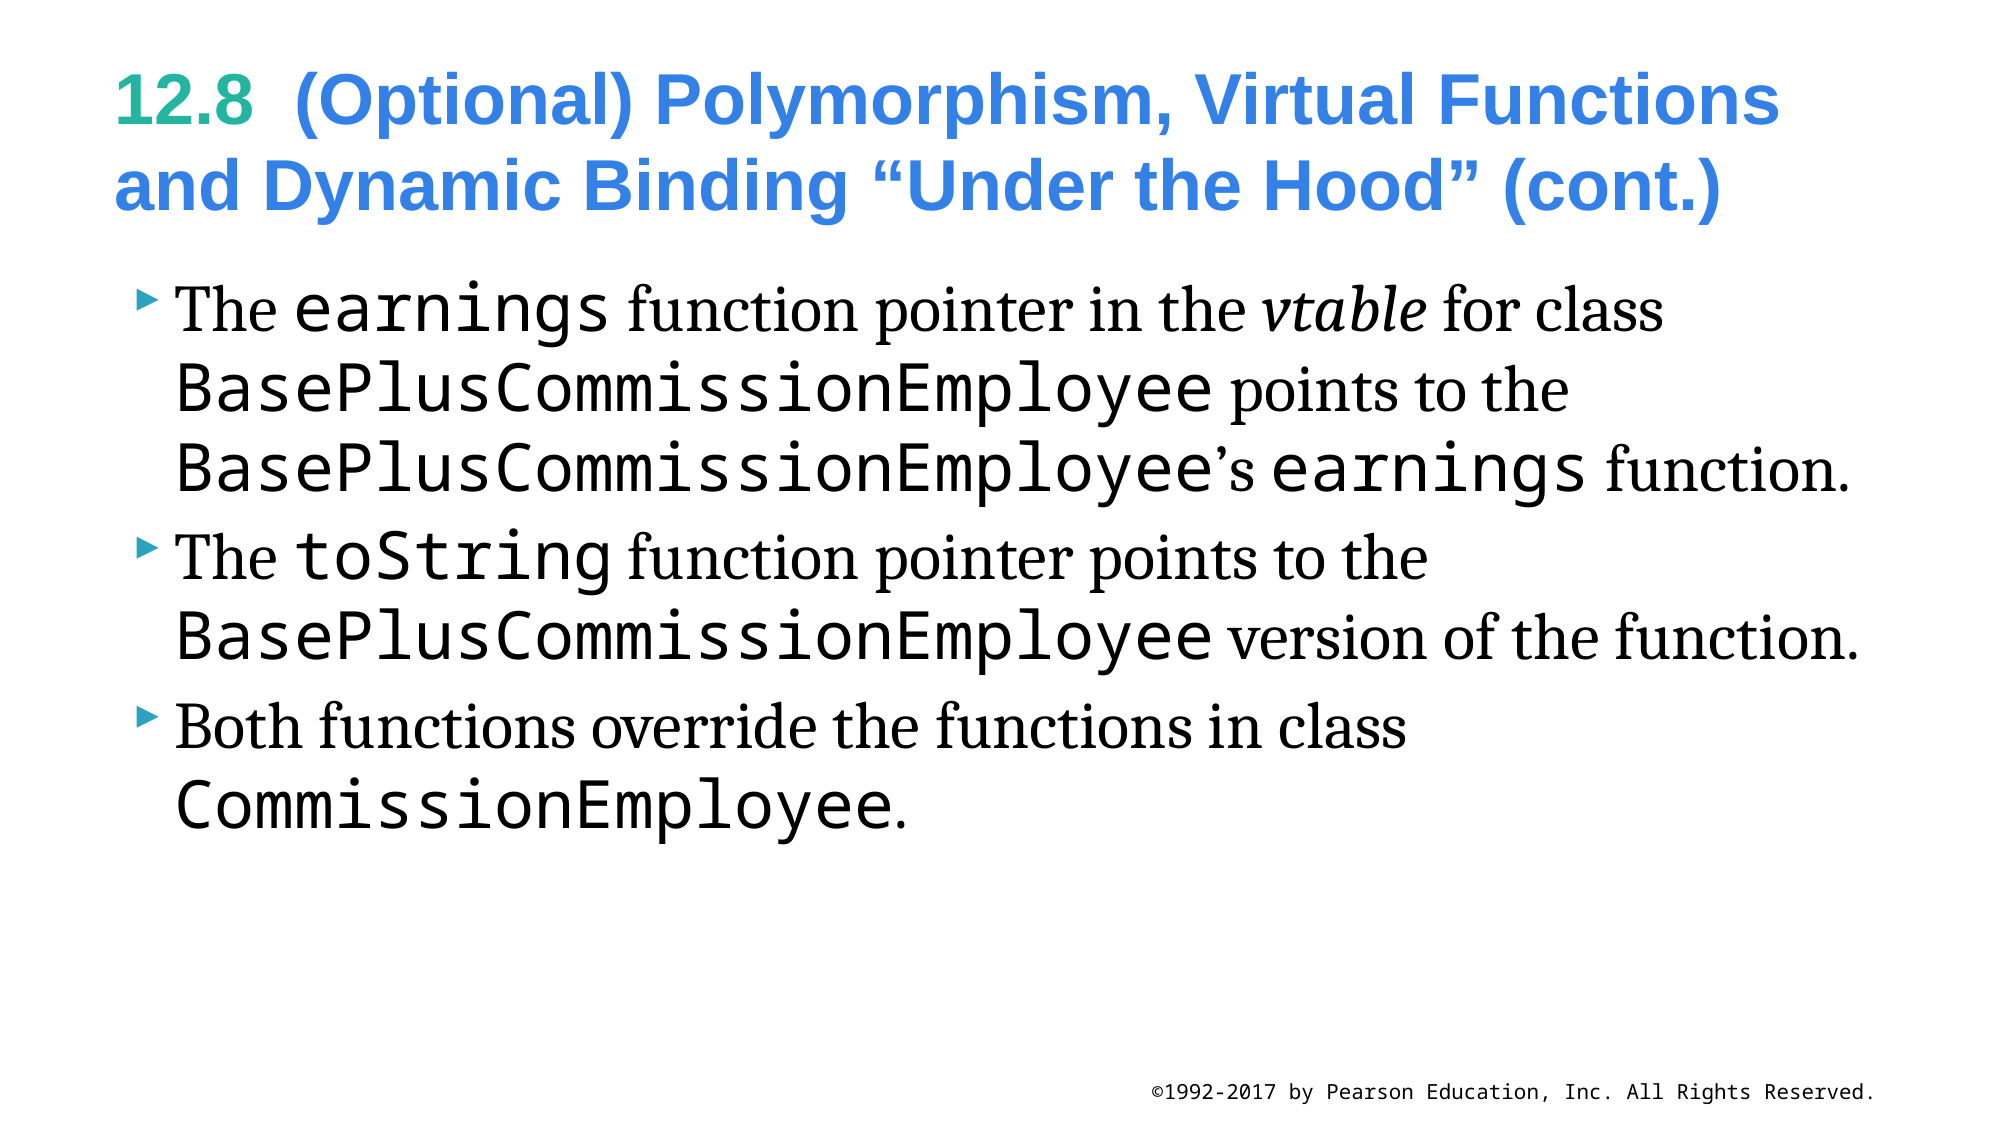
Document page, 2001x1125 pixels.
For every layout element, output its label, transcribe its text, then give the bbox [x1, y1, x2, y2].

footer ©1992-2017 by Pearson Education, Inc. All Rights Reserved. [866, 1051, 1892, 1112]
list The earnings function pointer in the vtable for class BasePlusCommissionEmployee points to the BasePlusCommissionEmployee’s earnings function. The toString function pointer points to the BasePlusCommissionEmployee version of the function. Both functions override the functions in class CommissionEmployee. [99, 257, 1892, 1000]
title 12.8 (Optional) Polymorphism, Virtual Functions and Dynamic Binding “Under the Hood” (cont.) [99, 45, 1900, 233]
